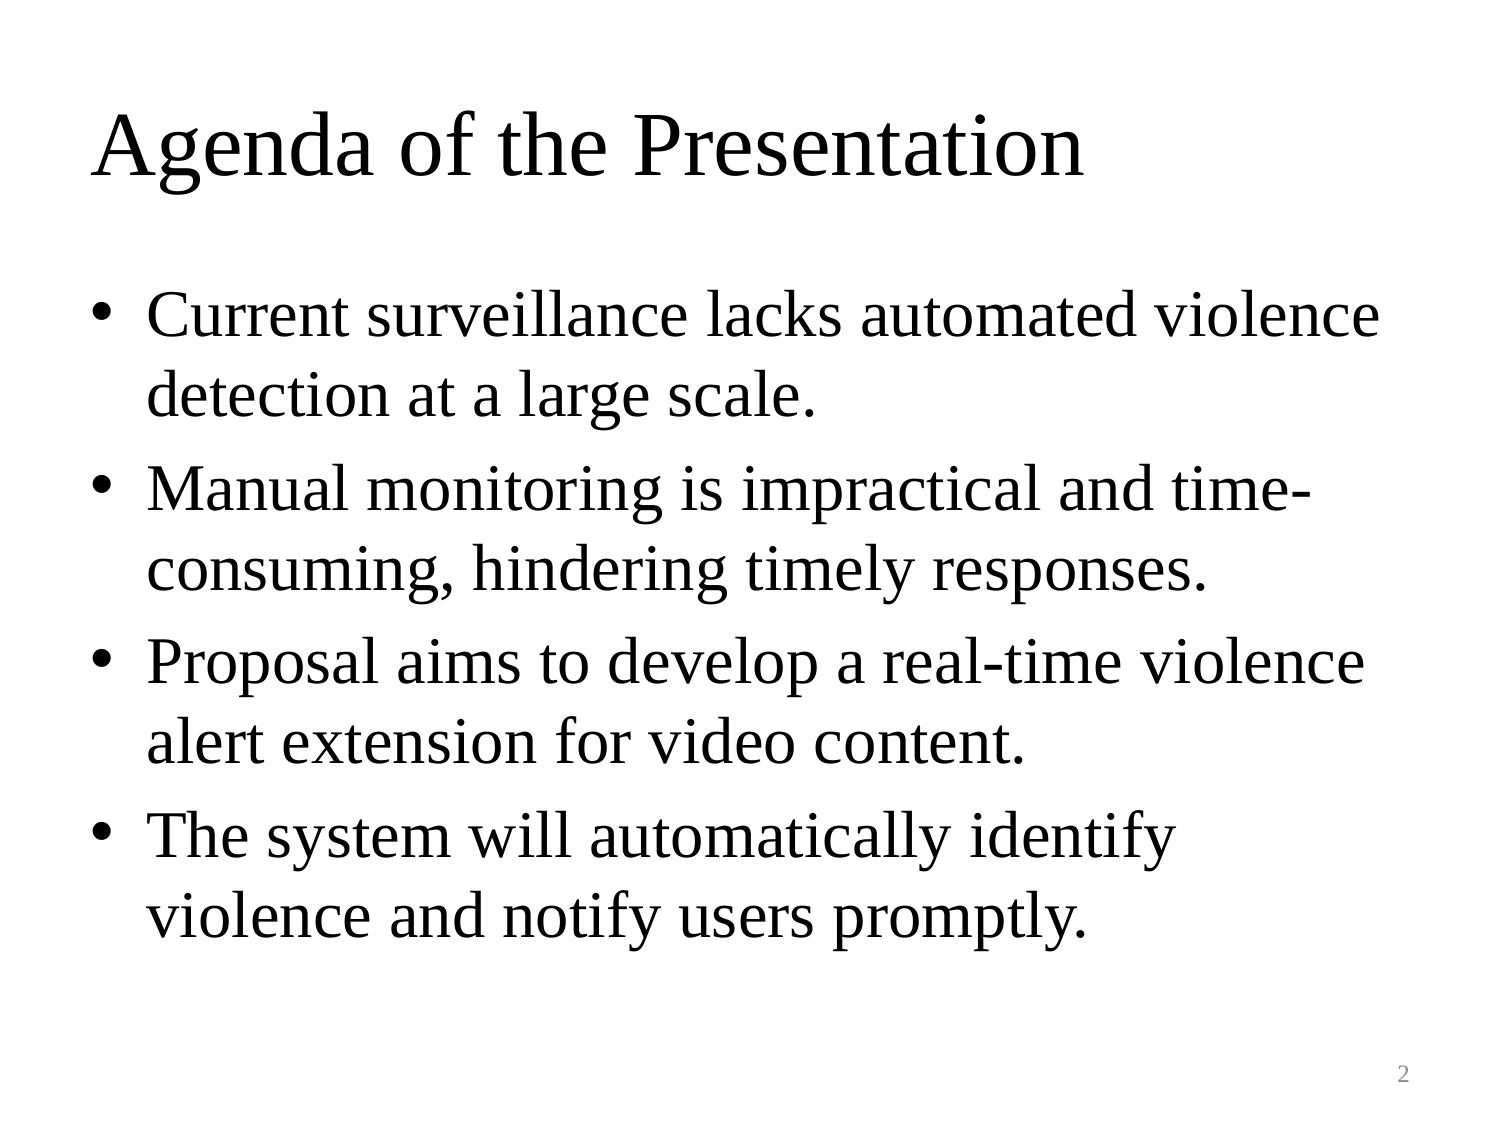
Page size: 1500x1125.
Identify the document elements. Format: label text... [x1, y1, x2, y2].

title Agenda of the Presentation [75, 45, 1425, 233]
list Current surveillance lacks automated violence detection at a large scale. Manual monitoring is impractical and time-consuming, hindering timely responses. Proposal aims to develop a real-time violence alert extension for video content. The system will automatically identify violence and notify users promptly. [75, 262, 1425, 1005]
slide_number 2 [1074, 1042, 1425, 1103]
